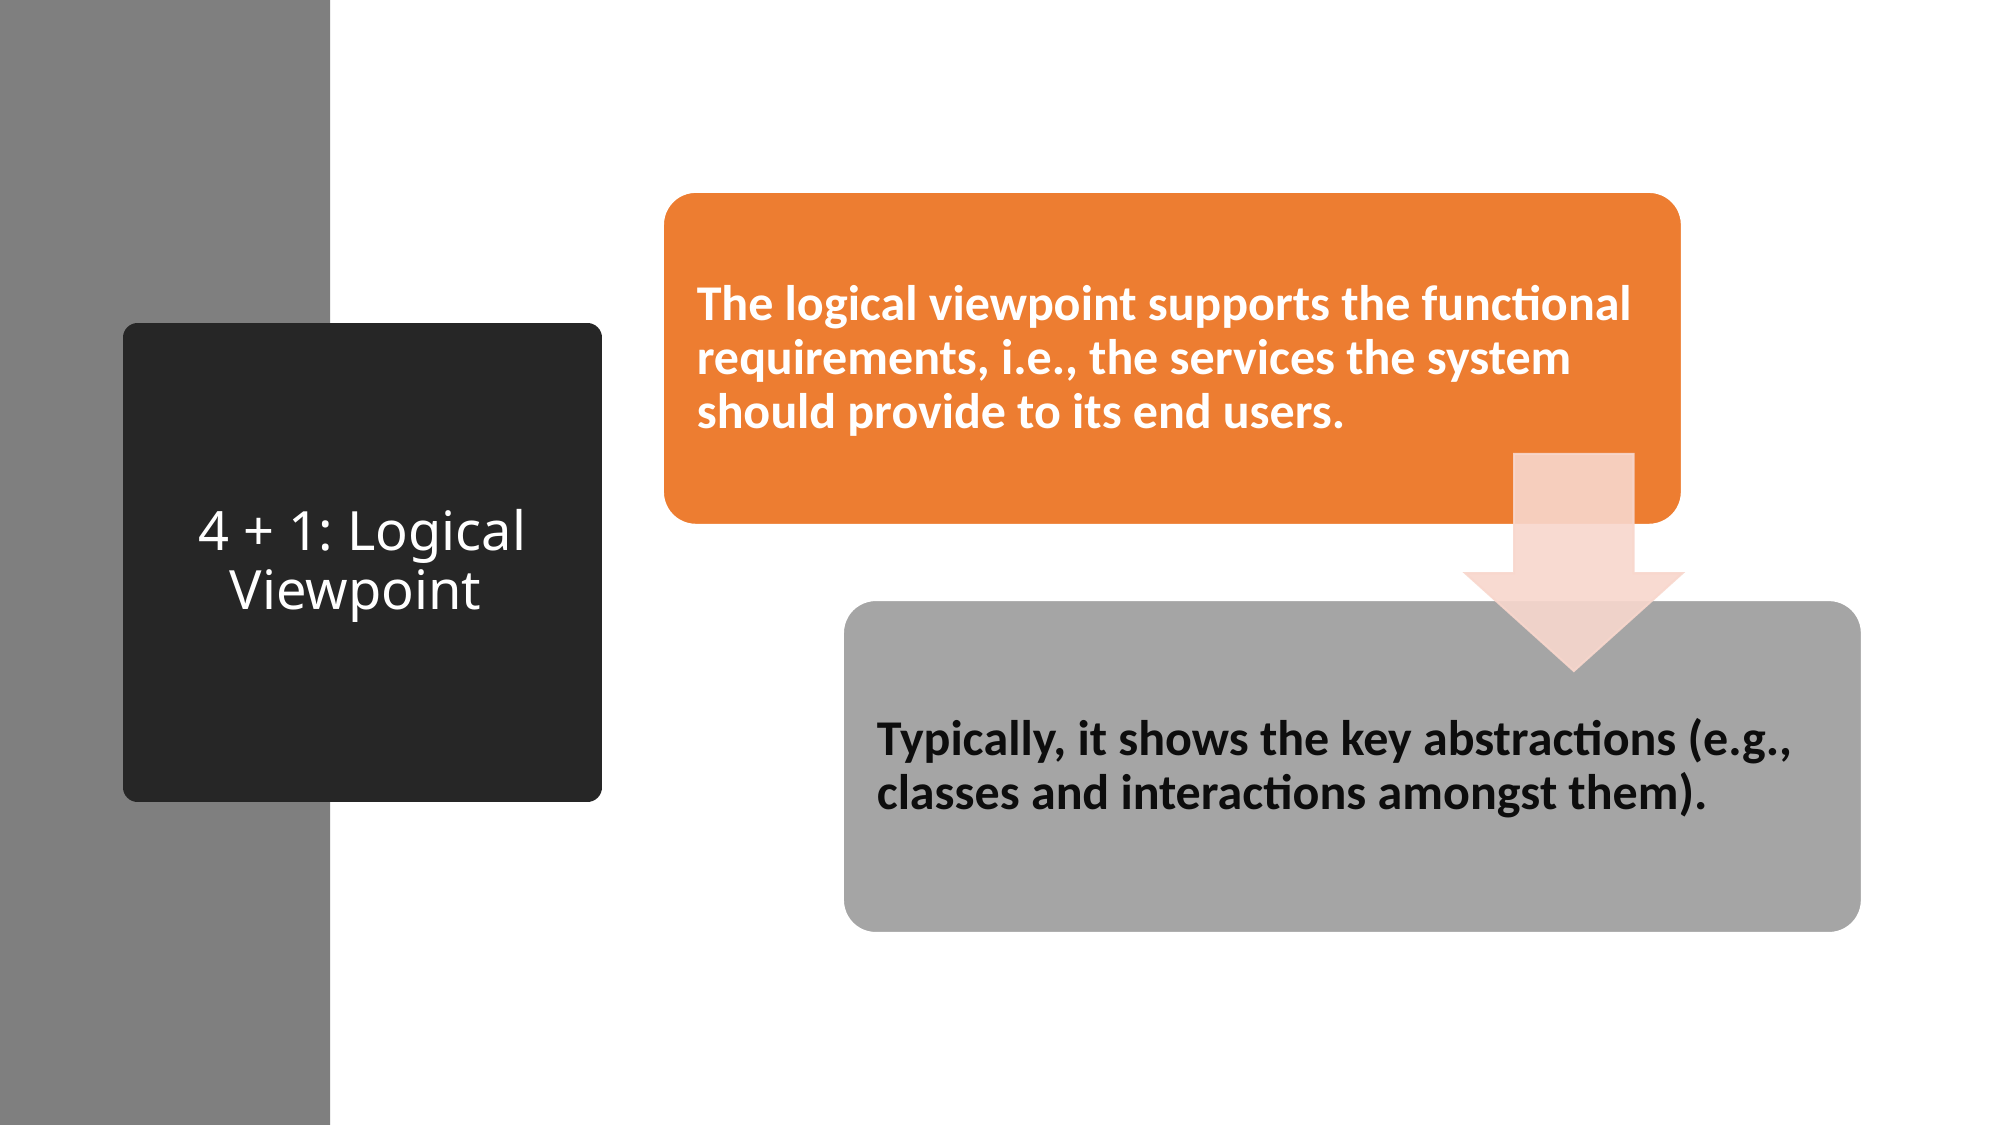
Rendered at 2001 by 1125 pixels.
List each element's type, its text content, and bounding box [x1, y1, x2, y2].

text_box [0, 0, 331, 1125]
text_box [662, 191, 1863, 934]
title 4 + 1: Logical Viewpoint [137, 337, 588, 788]
